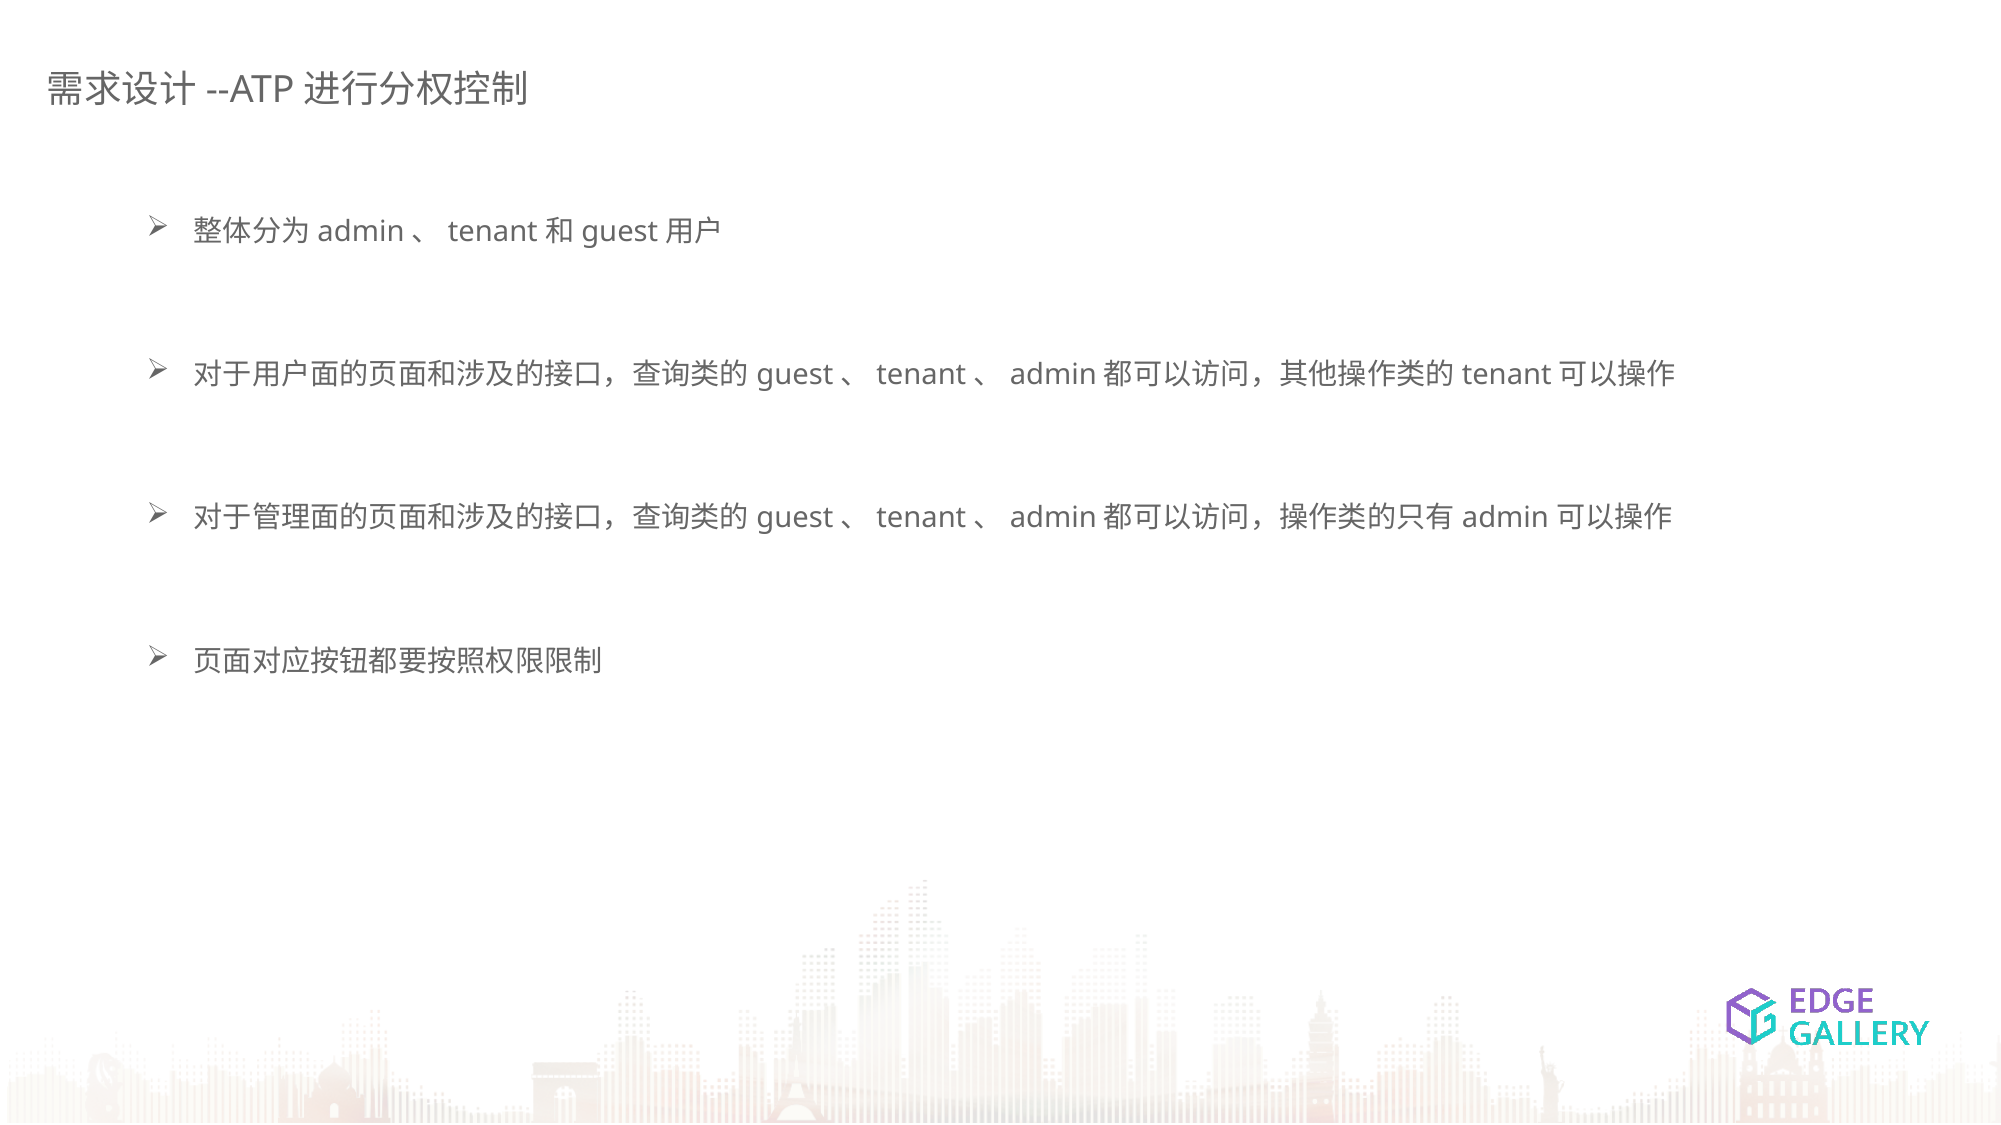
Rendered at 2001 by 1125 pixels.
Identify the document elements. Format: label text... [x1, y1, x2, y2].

text_box 需求设计--ATP进行分权控制 [32, 30, 1323, 117]
picture [7, 879, 2001, 1123]
text_box 整体分为admin、tenant和guest用户 对于用户面的页面和涉及的接口，查询类的guest、tenant、admin都可以访问，其他操作类的tenant可以操作 对于管理面的页面和涉及的接口，查询类的guest、tenant、admin都可以访问，操作类的只有admin可以操作 页面对应按钮都要按照权限限制 [131, 167, 2001, 685]
